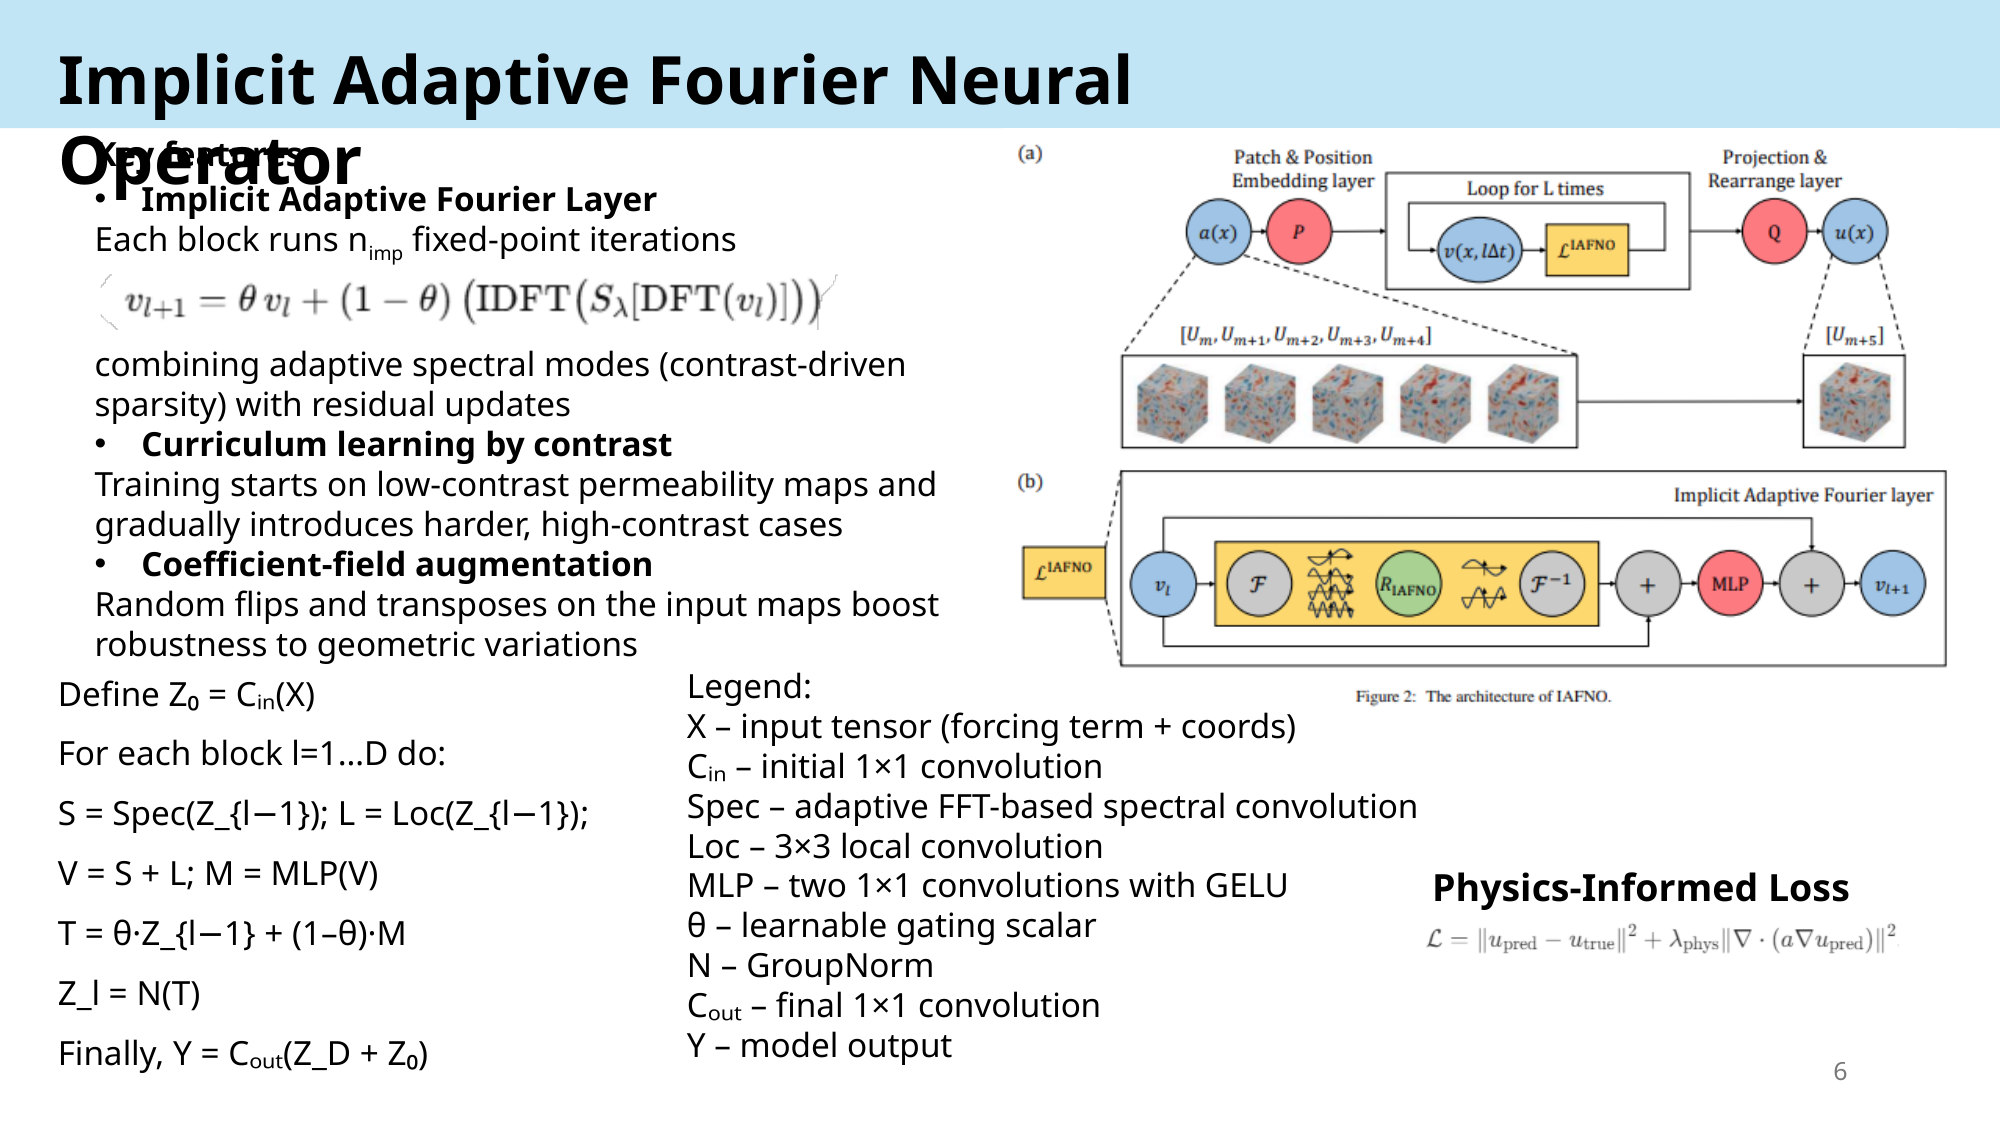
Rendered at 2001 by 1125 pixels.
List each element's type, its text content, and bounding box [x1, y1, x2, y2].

text_box Physics-Informed Loss [1510, 856, 1879, 911]
text_box Implicit Adaptive Fourier Neural Operator [43, 30, 1466, 205]
text_box Define Z₀ = Cᵢₙ(X) For each block l=1…D do: S = Spec(Z_{l−1}); L = Loc(Z_{l−1}); V = S + L; M = MLP(V) T = θ·Z_{l−1} + (1–θ)·M Z_l = N(T) Finally, Y = Cₒᵤₜ(Z_D + Z₀) [42, 645, 687, 1080]
text_box Implicit Adaptive Fourier Layer Each block runs nimp fixed-point iterations combining adaptive spectral modes (contrast-driven sparsity) with residual updates Curriculum learning by contrast Training starts on low-contrast permeability maps and gradually introduces harder, high-contrast cases Coefficient-field augmentation Random flips and transposes on the input maps boost robustness to geometric variations [79, 205, 1003, 657]
text_box Legend: X – input tensor (forcing term + coords) Cᵢₙ – initial 1×1 convolution Spec – adaptive FFT-based spectral convolution Loc – 3×3 local convolution MLP – two 1×1 convolutions with GELU θ – learnable gating scalar N – GroupNorm Cₒᵤₜ – final 1×1 convolution Y – model output [672, 657, 1510, 1072]
picture [99, 273, 839, 331]
text_box [0, 0, 2000, 130]
picture [1003, 127, 1958, 714]
picture [1418, 911, 1900, 968]
slide_number 6 [1412, 1042, 1863, 1103]
